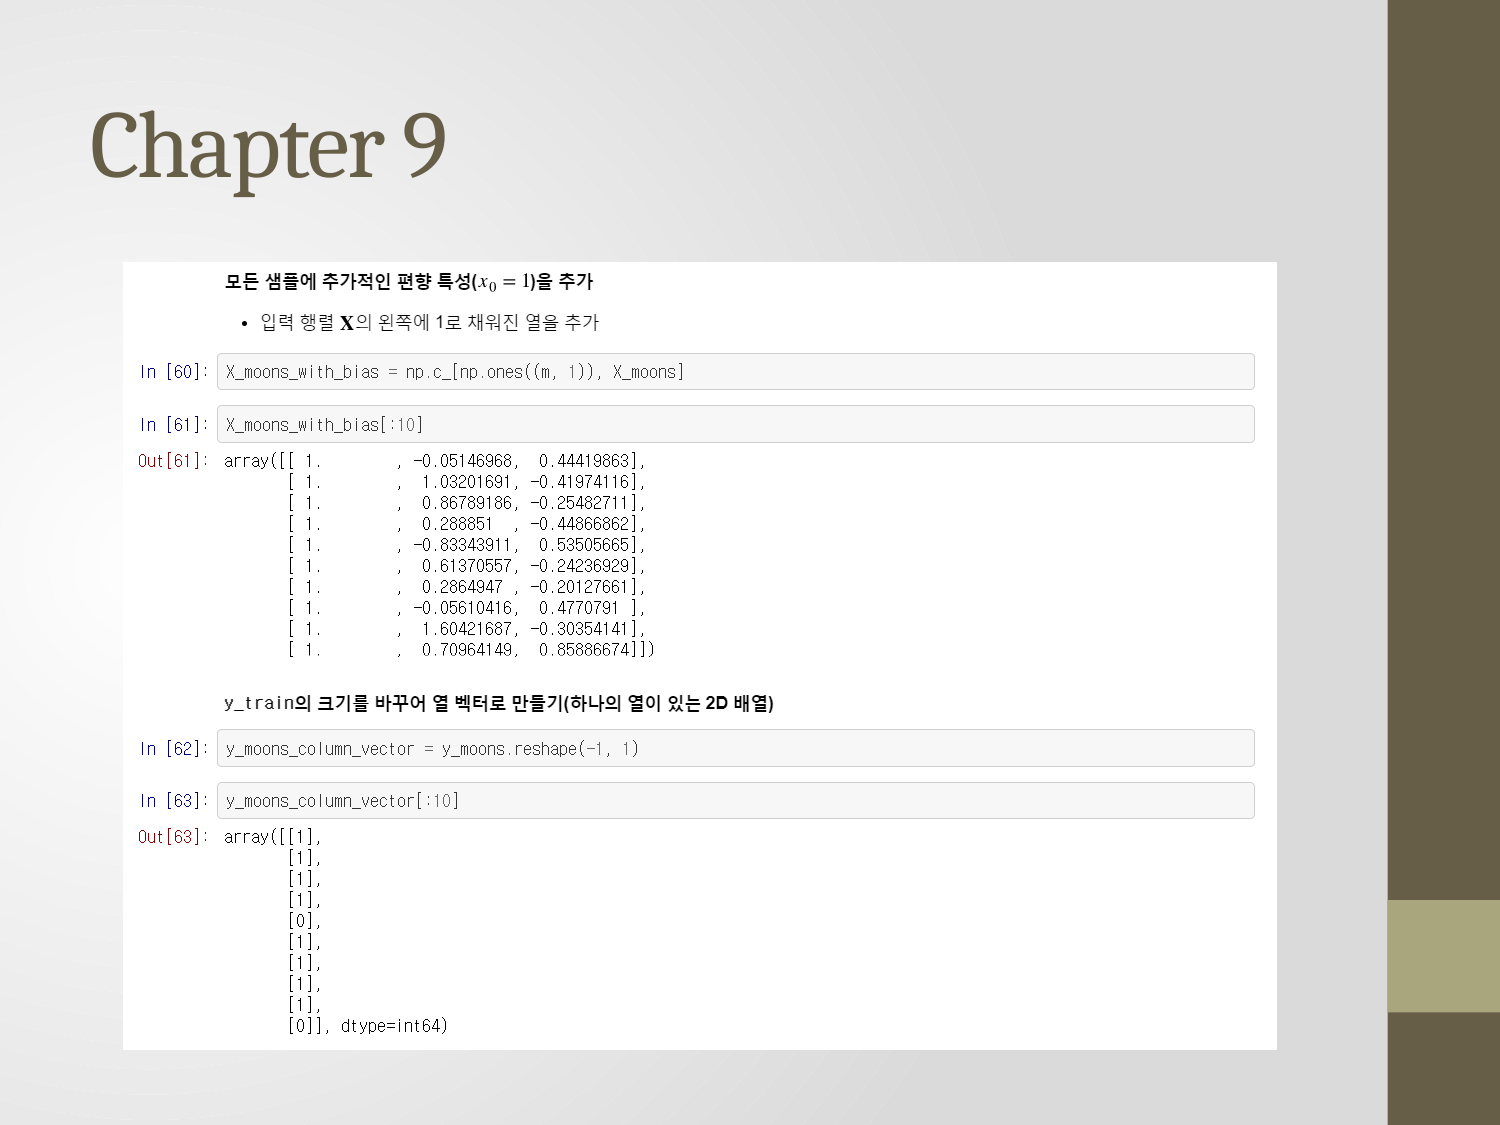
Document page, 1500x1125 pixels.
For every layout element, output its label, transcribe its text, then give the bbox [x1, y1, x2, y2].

title Chapter 9 [75, 45, 1325, 233]
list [123, 261, 1277, 1051]
